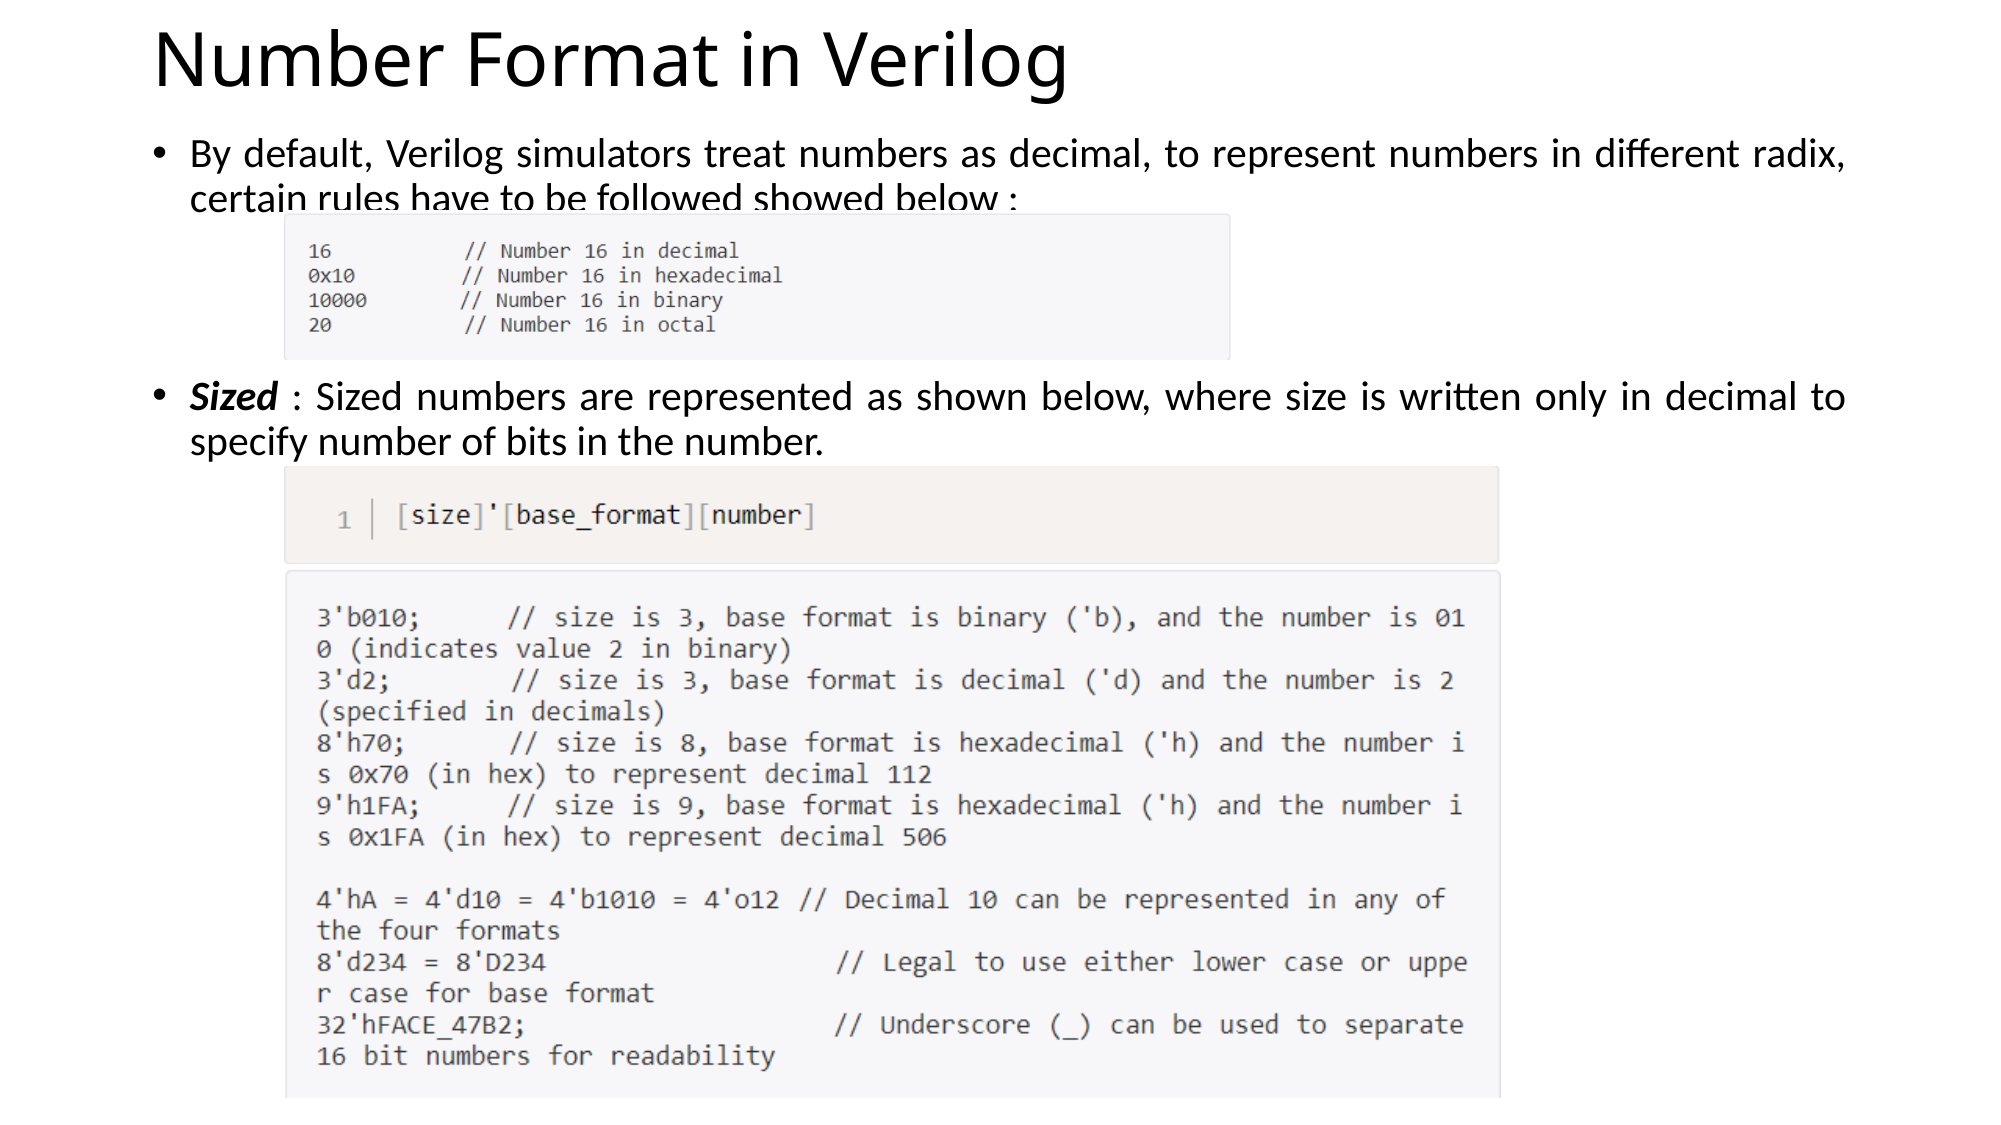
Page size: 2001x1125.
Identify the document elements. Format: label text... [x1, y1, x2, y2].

picture [284, 210, 1233, 360]
title Number Format in Verilog [137, 12, 1863, 113]
picture [284, 466, 1501, 1098]
list By default, Verilog simulators treat numbers as decimal, to represent numbers in different radix, certain rules have to be followed showed below : Sized : Sized numbers are represented as shown below, where size is written only in decimal to specify number of bits in the number. [137, 124, 1863, 1089]
